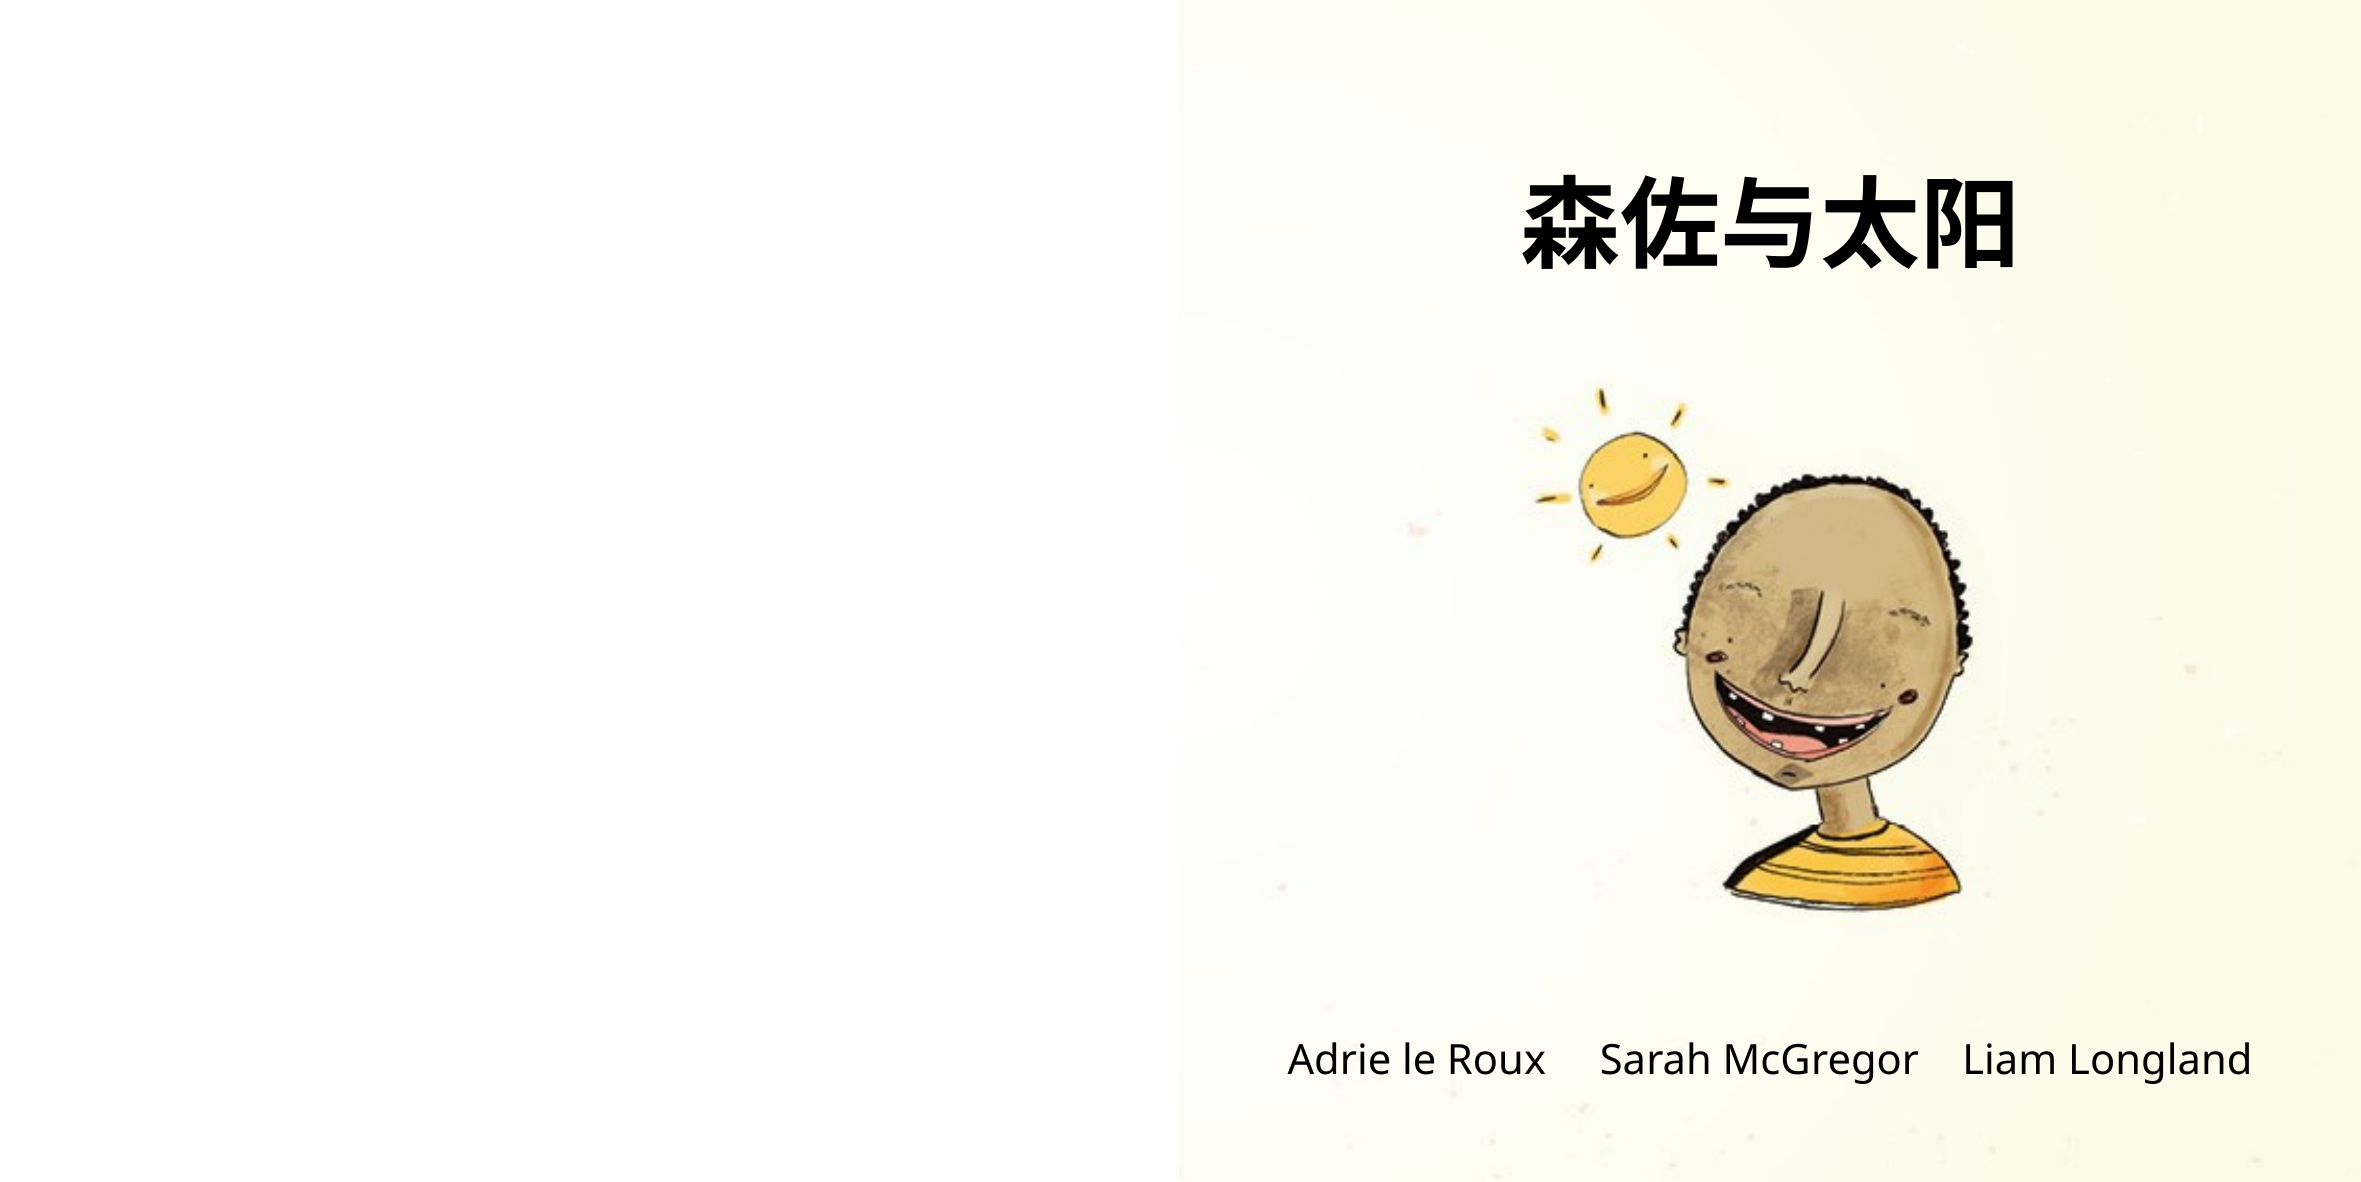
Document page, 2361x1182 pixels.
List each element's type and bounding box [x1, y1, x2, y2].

picture [1179, 0, 2361, 1182]
